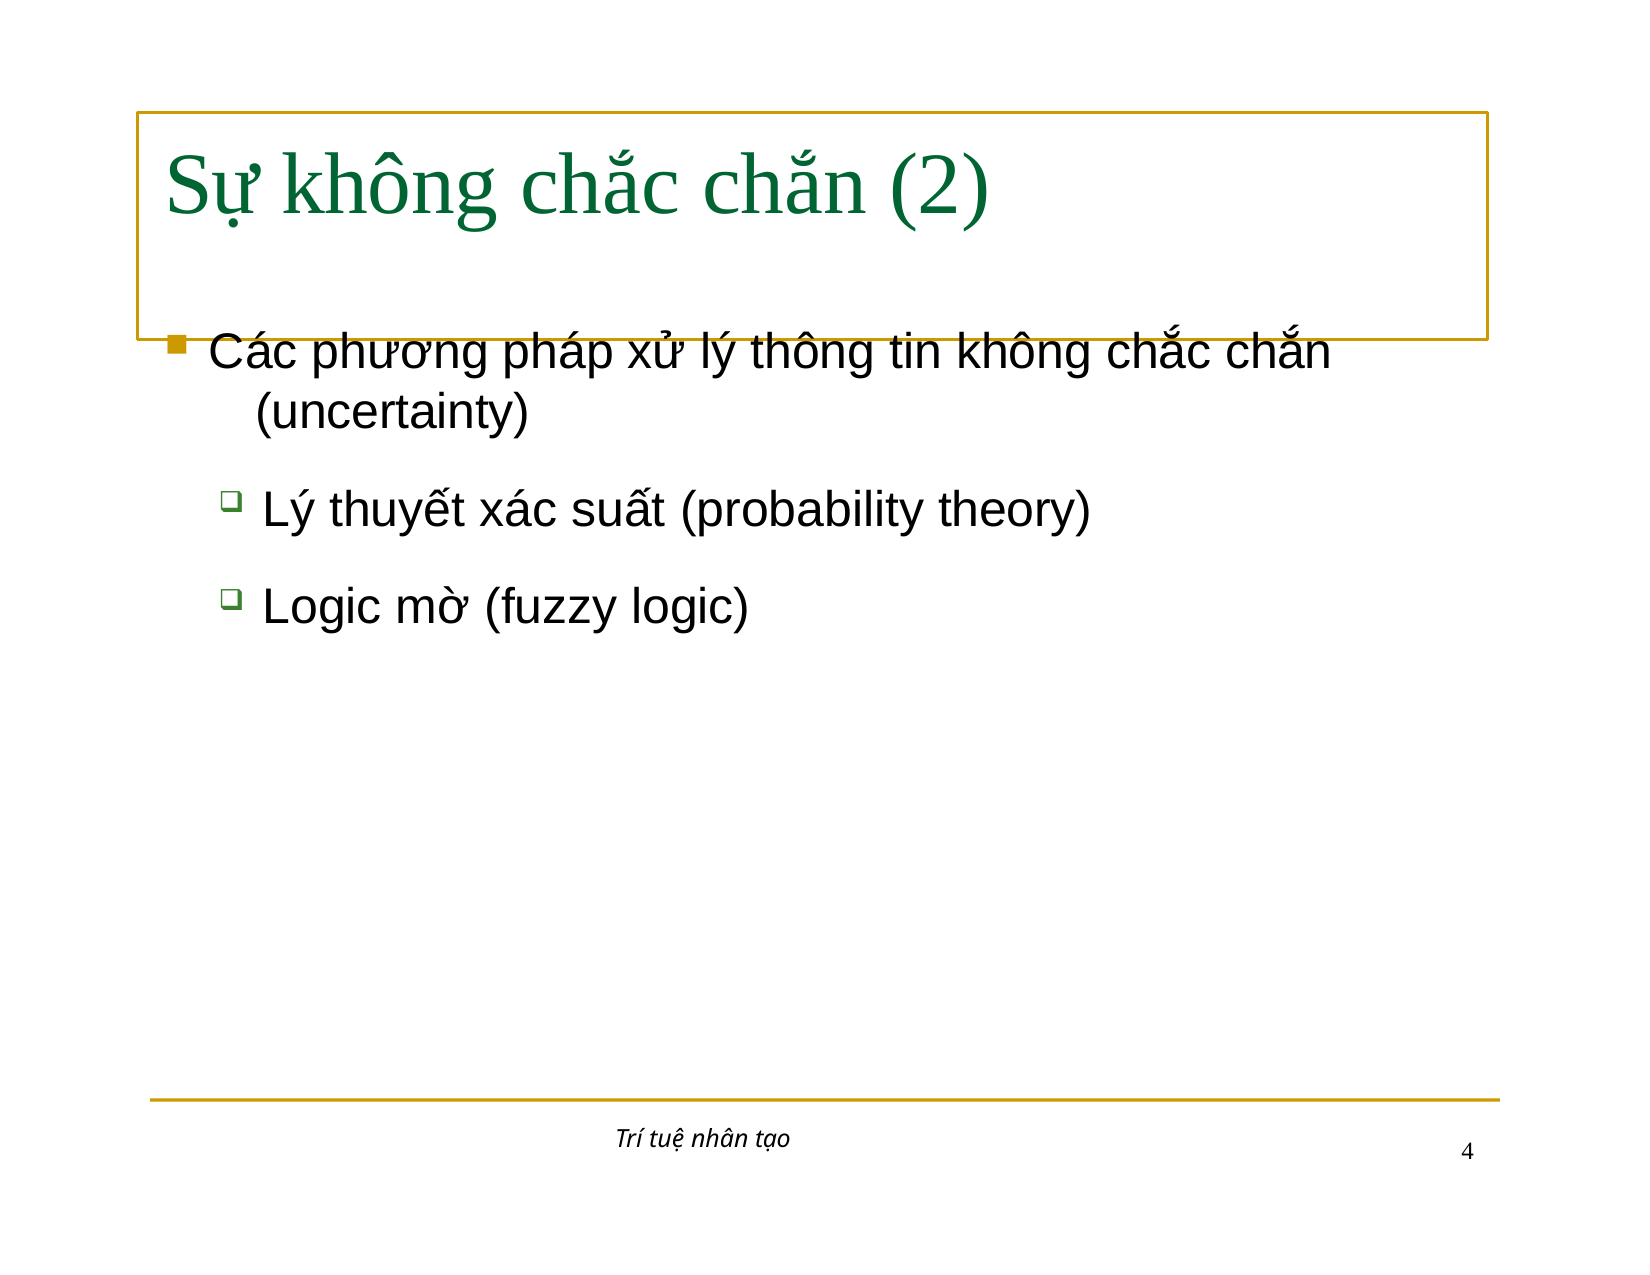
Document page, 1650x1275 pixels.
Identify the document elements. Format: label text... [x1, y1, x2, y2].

text_box [149, 1098, 1500, 1102]
text_box Các phương pháp xử lý thông tin không chắc chắn (uncertainty) Lý thuyết xác suất (probability theory) Logic mờ (fuzzy logic) [162, 316, 1338, 634]
slide_number 10 [1455, 1136, 1494, 1275]
footer Trí tuệ nhân tạo [612, 1120, 820, 1275]
title Sự không chắc chắn (2) [137, 112, 1488, 340]
